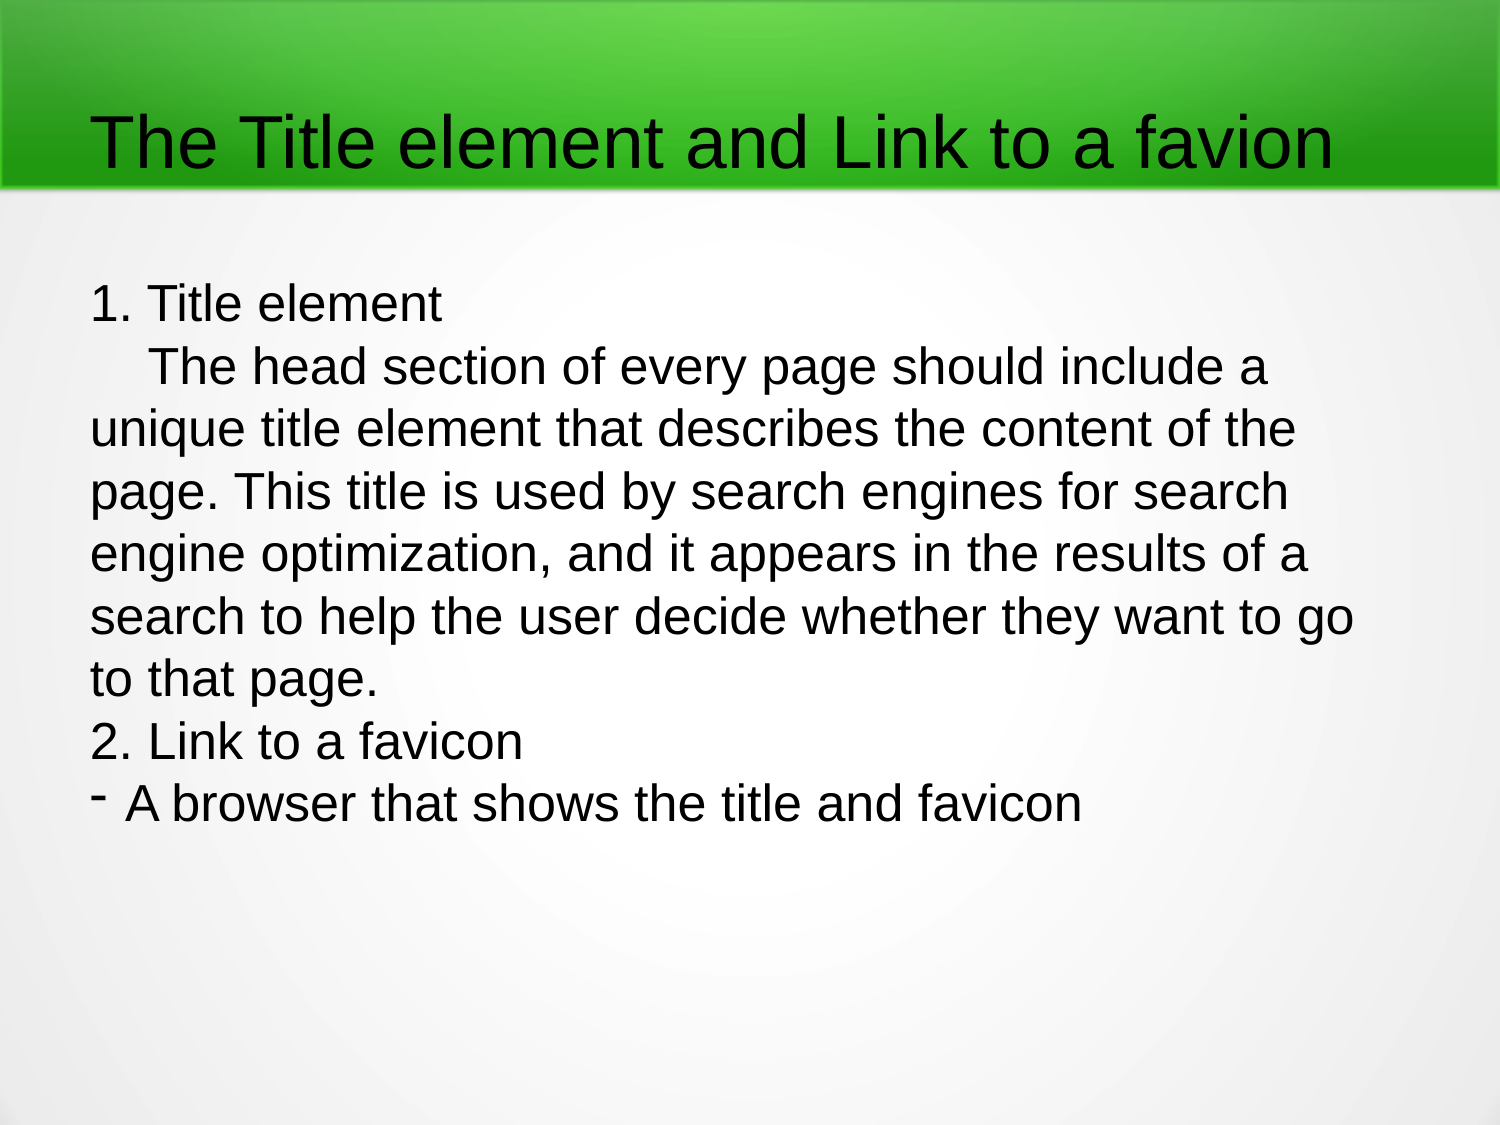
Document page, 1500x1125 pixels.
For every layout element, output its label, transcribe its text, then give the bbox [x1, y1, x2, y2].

picture [0, 0, 1500, 1125]
text_box The Title element and Link to a favion [75, 45, 1425, 233]
text_box 1. Title element The head section of every page should include a unique title element that describes the content of the page. This title is used by search engines for search engine optimization, and it appears in the results of a search to help the user decide whether they want to go to that page. 2. Link to a favicon A browser that shows the title and favicon [75, 262, 1425, 1005]
